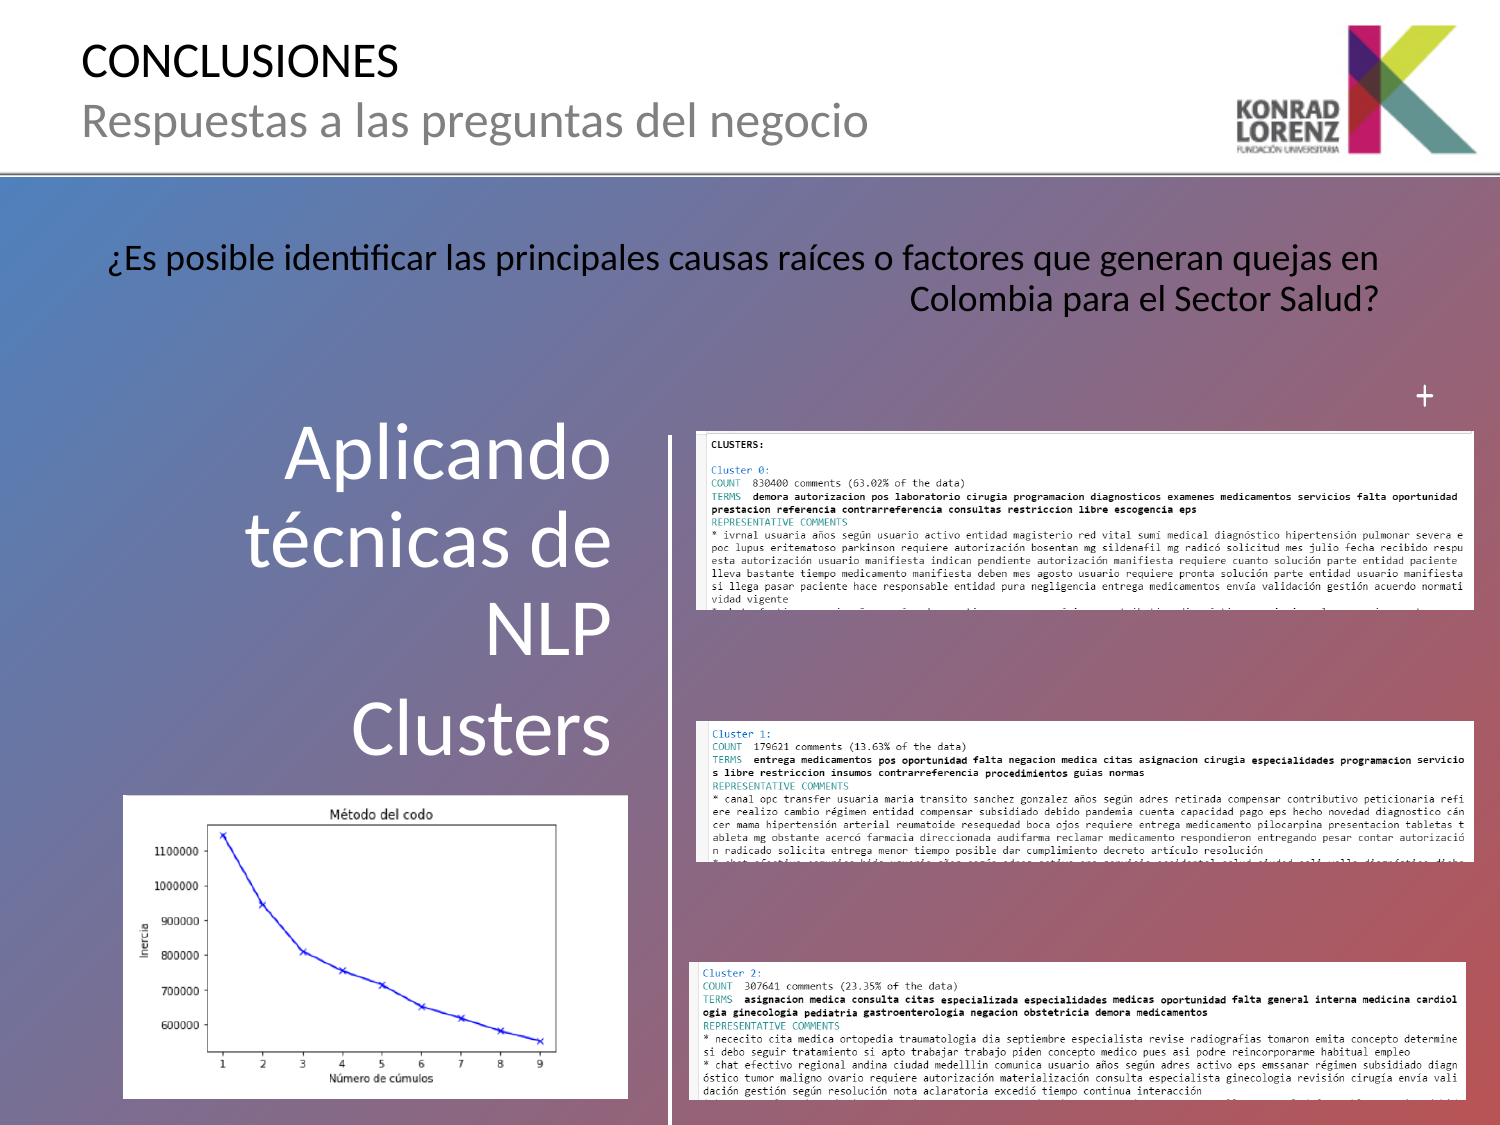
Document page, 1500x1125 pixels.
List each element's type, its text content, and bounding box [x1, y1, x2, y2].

picture [696, 721, 1474, 862]
picture [696, 430, 1474, 610]
picture [688, 962, 1467, 1100]
text_box Aplicando técnicas de NLP Clusters [96, 402, 628, 948]
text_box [1415, 384, 1462, 470]
picture [0, 0, 1500, 177]
picture [123, 794, 629, 1100]
text_box [0, 184, 1500, 1125]
text_box ¿Es posible identificar las principales causas raíces o factores que generan quejas en Colombia para el Sector Salud? [20, 230, 1396, 327]
